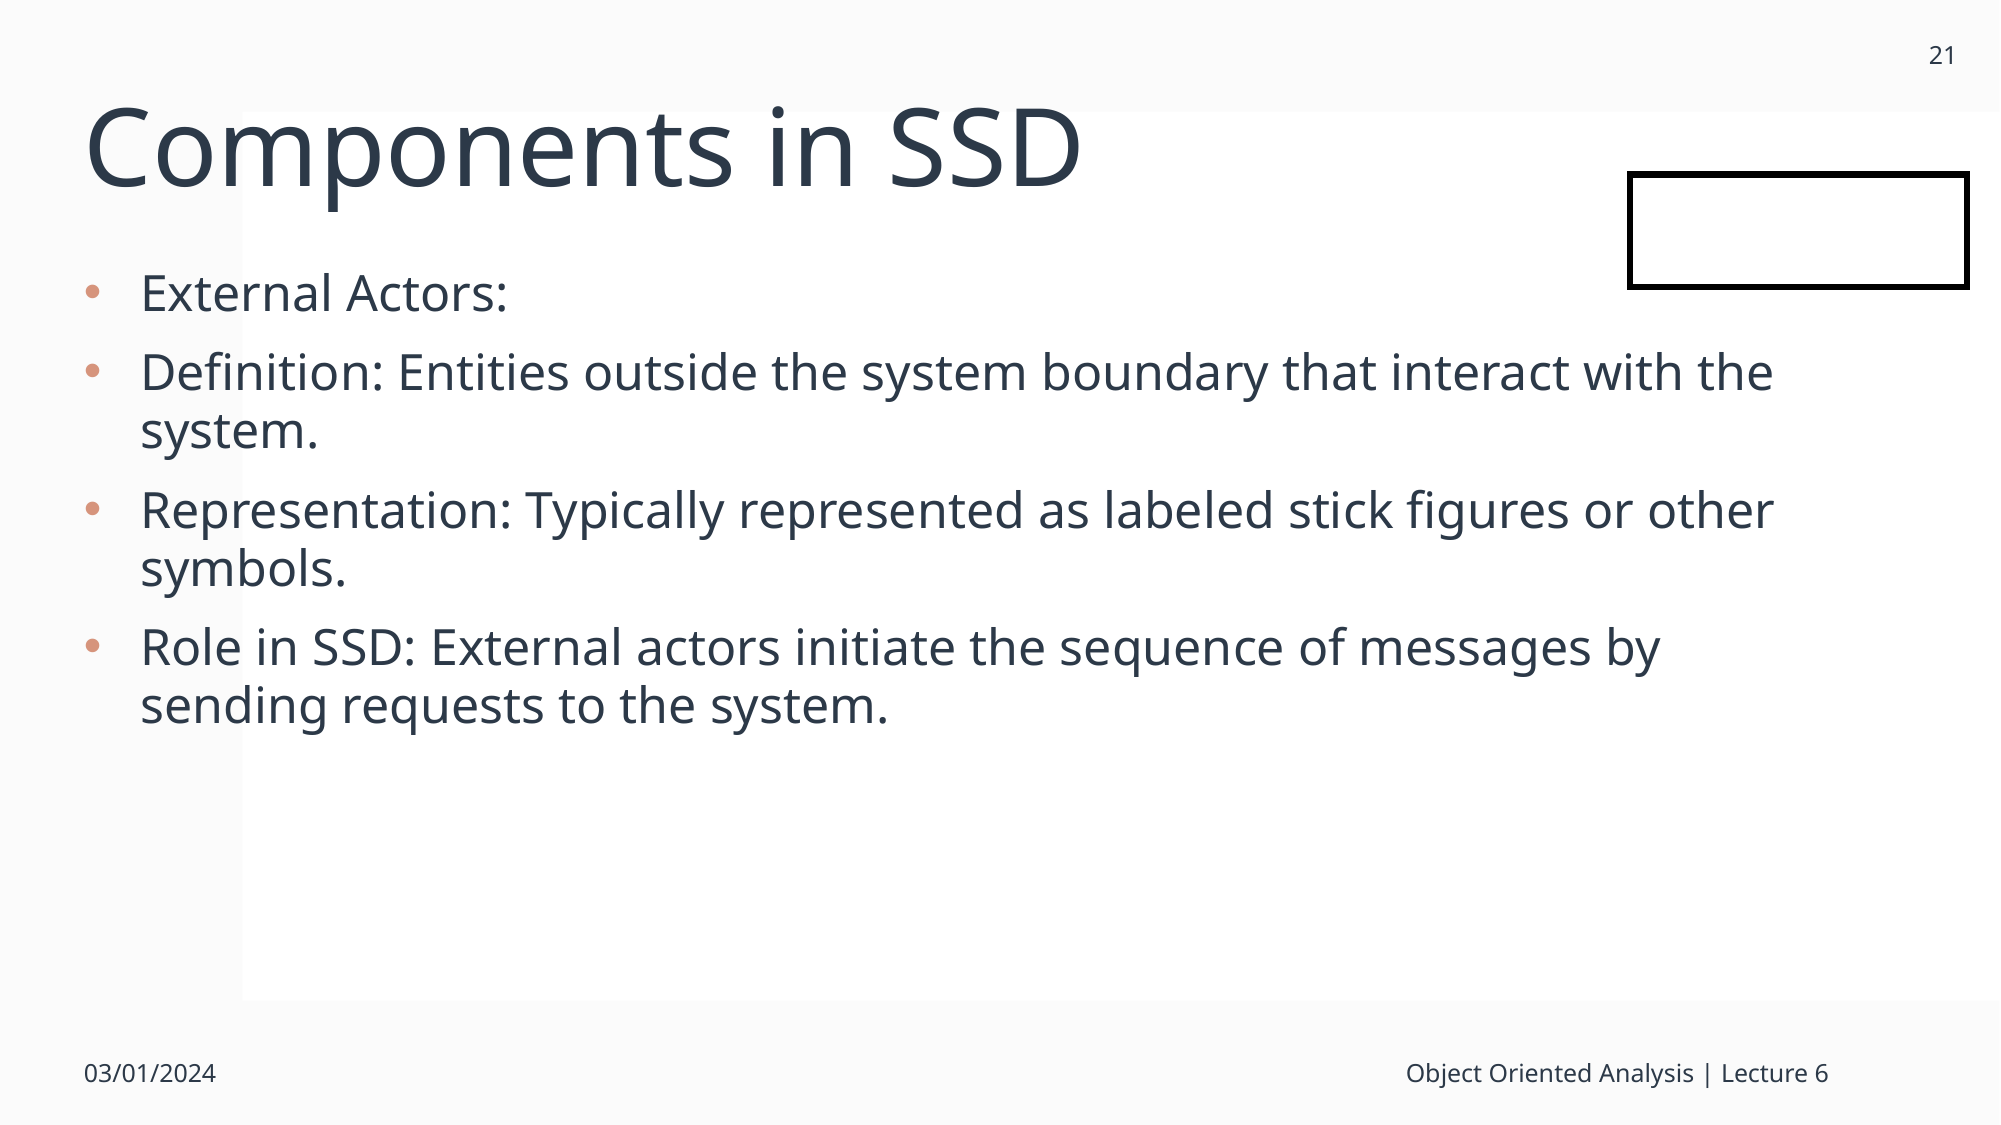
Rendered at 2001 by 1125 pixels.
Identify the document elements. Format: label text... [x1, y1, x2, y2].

title Components in SSD [68, 59, 1843, 244]
slide_number 21 [1886, 0, 2000, 113]
list External Actors: Definition: Entities outside the system boundary that interact with the system. Representation: Typically represented as labeled stick figures or other symbols. Role in SSD: External actors initiate the sequence of messages by sending requests to the system. [68, 255, 1843, 990]
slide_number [68, 1020, 519, 1125]
footer Object Oriented Analysis | Lecture 6 [618, 1020, 1845, 1125]
text_box [1629, 174, 1968, 288]
